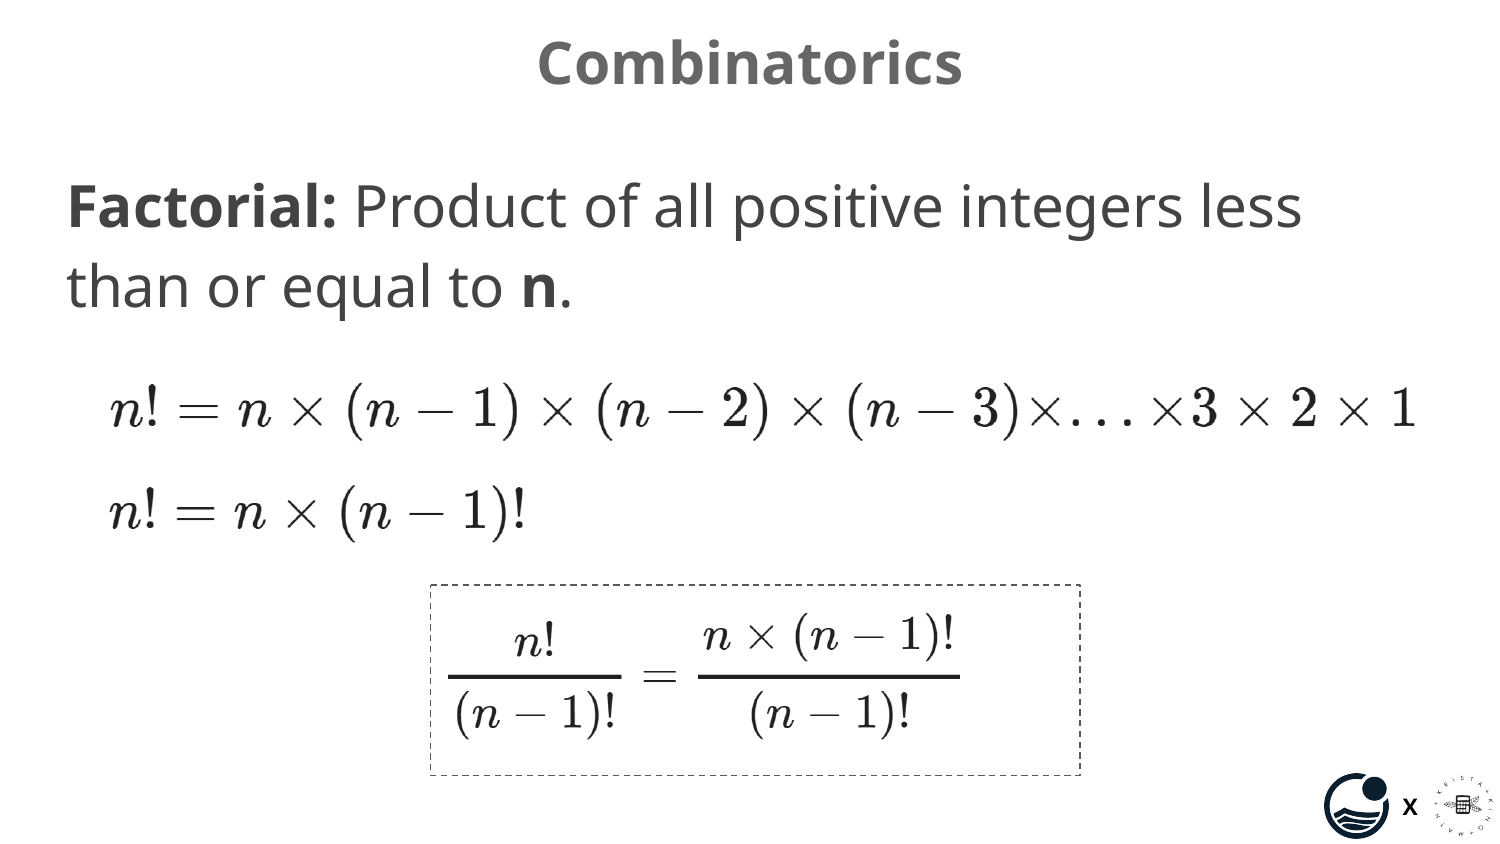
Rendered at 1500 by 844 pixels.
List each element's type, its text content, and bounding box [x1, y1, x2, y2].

picture [1431, 773, 1496, 839]
picture [431, 585, 1080, 775]
list Factorial: Product of all positive integers less than or equal to n. [51, 143, 1449, 750]
title Combinatorics [51, 10, 1449, 105]
picture [90, 350, 1455, 571]
picture [1324, 773, 1389, 839]
